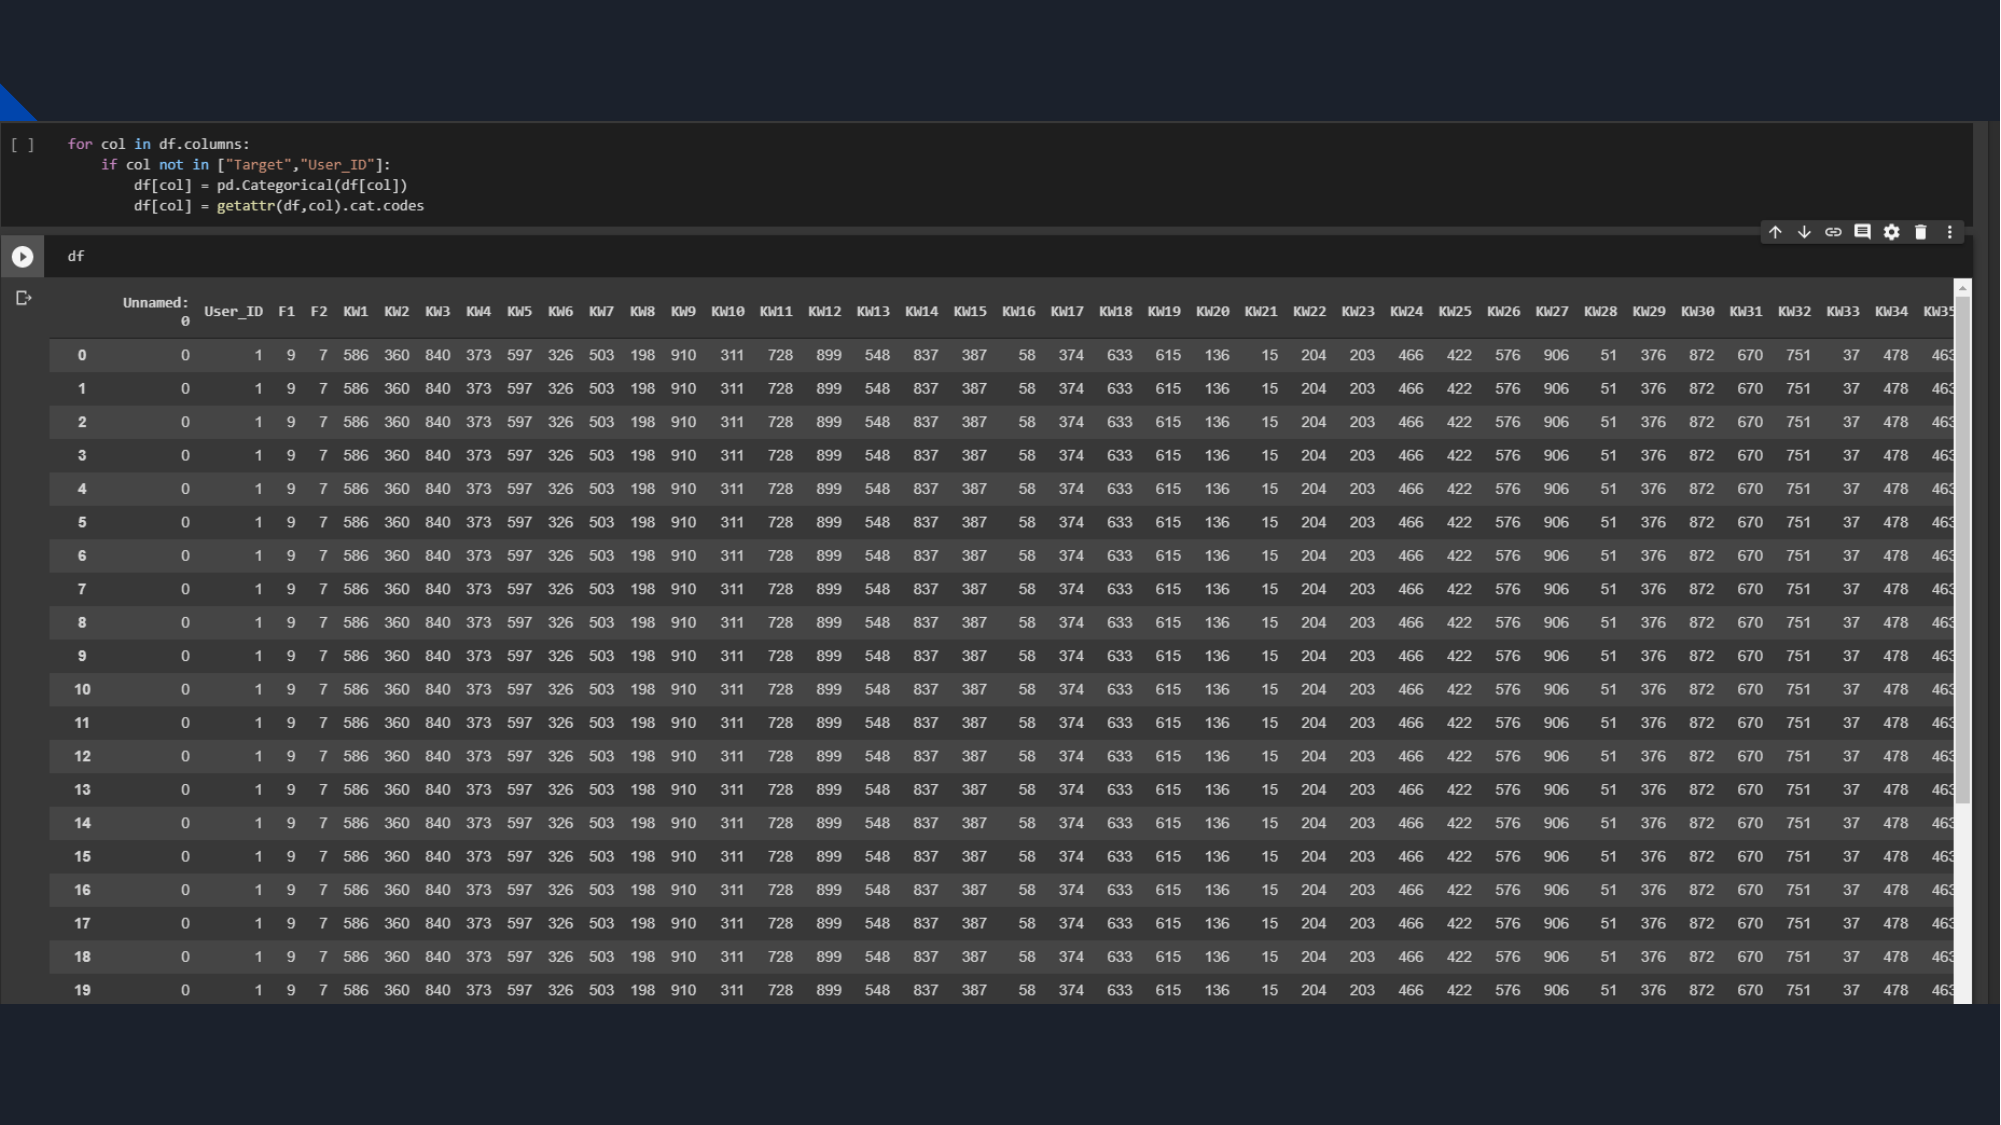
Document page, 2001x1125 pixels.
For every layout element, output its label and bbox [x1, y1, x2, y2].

picture [0, 120, 2000, 1004]
